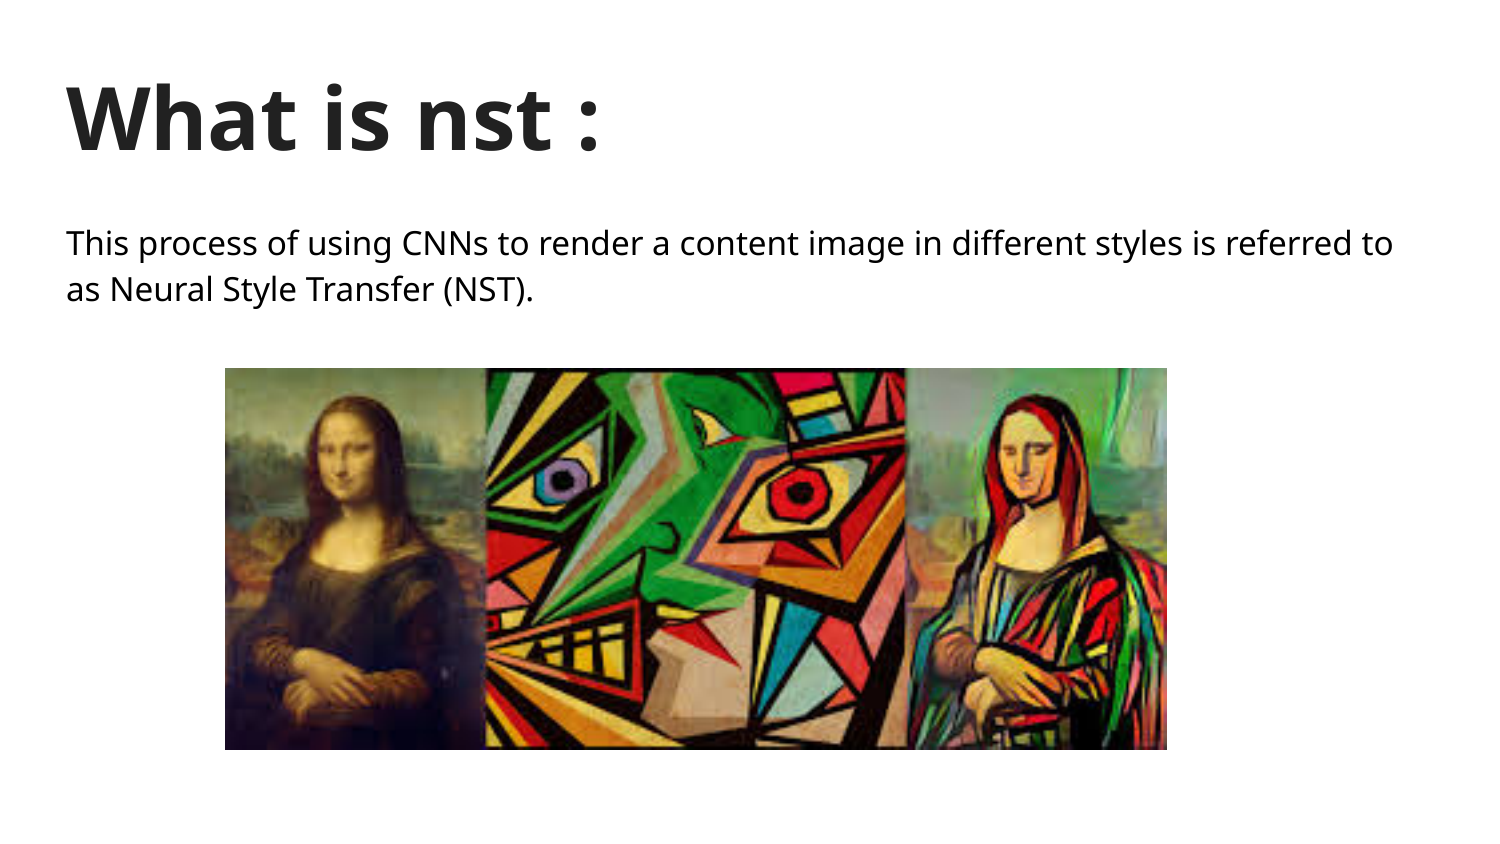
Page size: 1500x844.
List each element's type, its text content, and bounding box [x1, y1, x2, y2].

title What is nst : [51, 48, 1449, 180]
picture [225, 367, 1168, 750]
list This process of using CNNs to render a content image in different styles is referred to as Neural Style Transfer (NST). [51, 201, 1449, 750]
